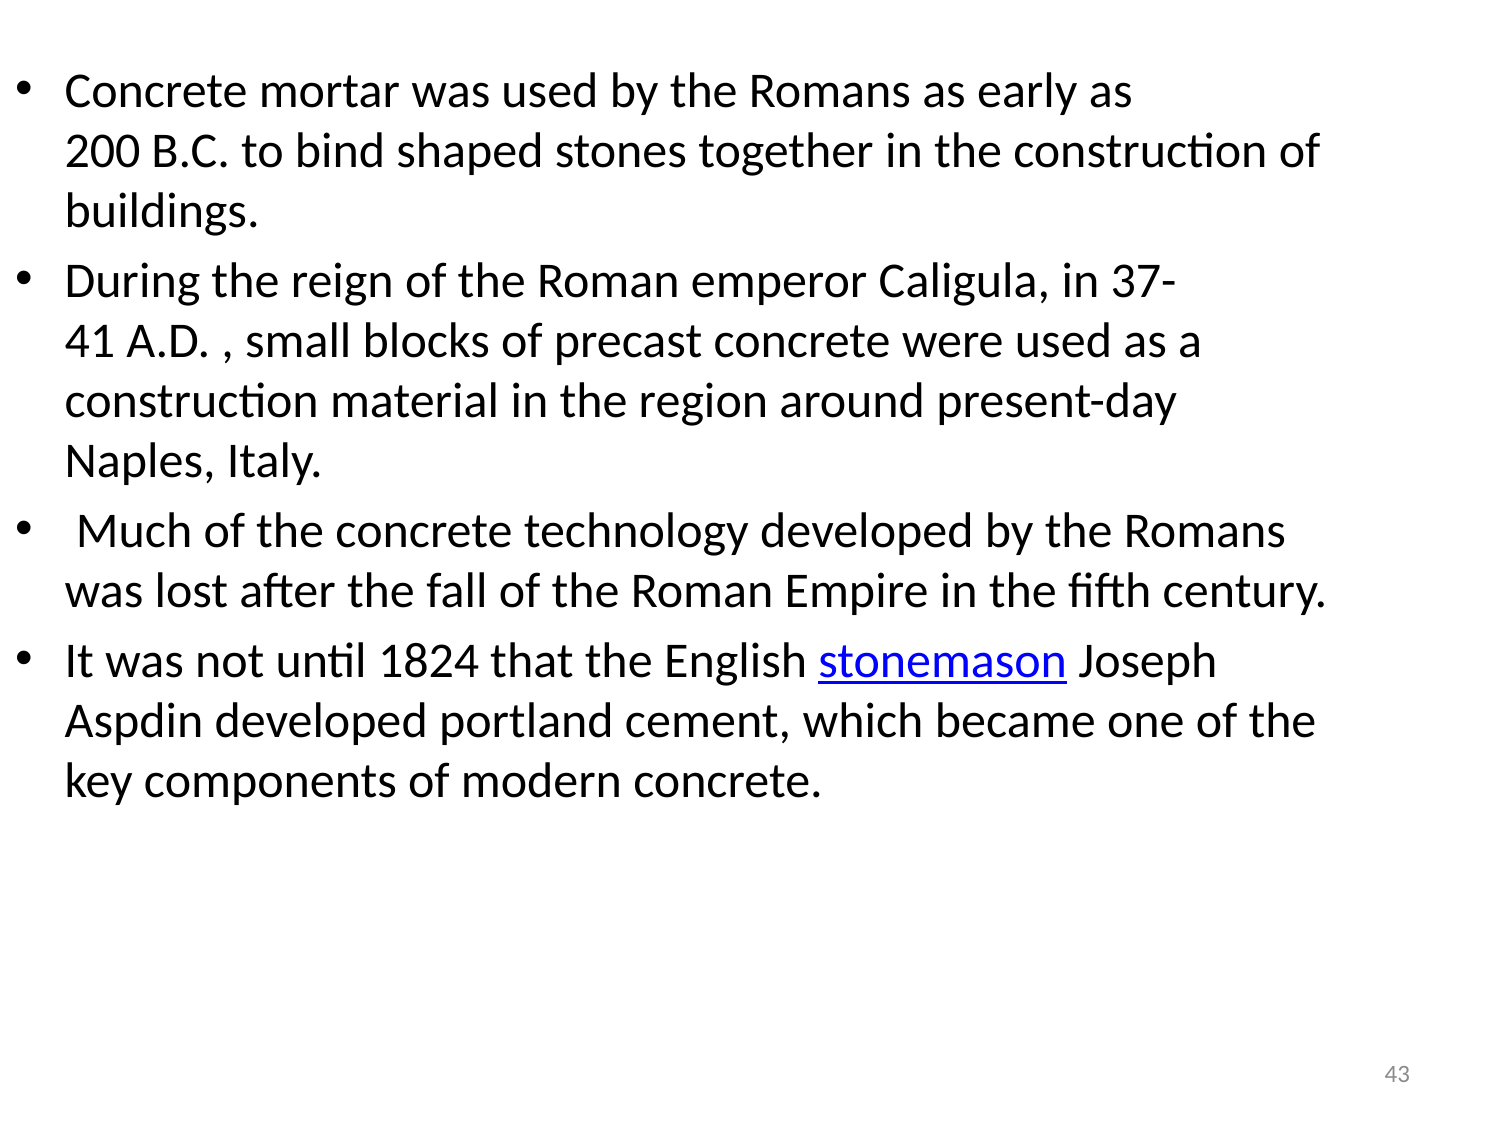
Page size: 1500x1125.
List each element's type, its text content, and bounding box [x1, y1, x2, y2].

list Concrete mortar was used by the Romans as early as 200 B.C. to bind shaped stones together in the construction of buildings. During the reign of the Roman emperor Caligula, in 37-41 A.D. , small blocks of precast concrete were used as a construction material in the region around present-day Naples, Italy. Much of the concrete technology developed by the Romans was lost after the fall of the Roman Empire in the fifth century. It was not until 1824 that the English stonemason Joseph Aspdin developed portland cement, which became one of the key components of modern concrete. [0, 50, 1350, 1005]
slide_number 43 [1074, 1042, 1425, 1103]
